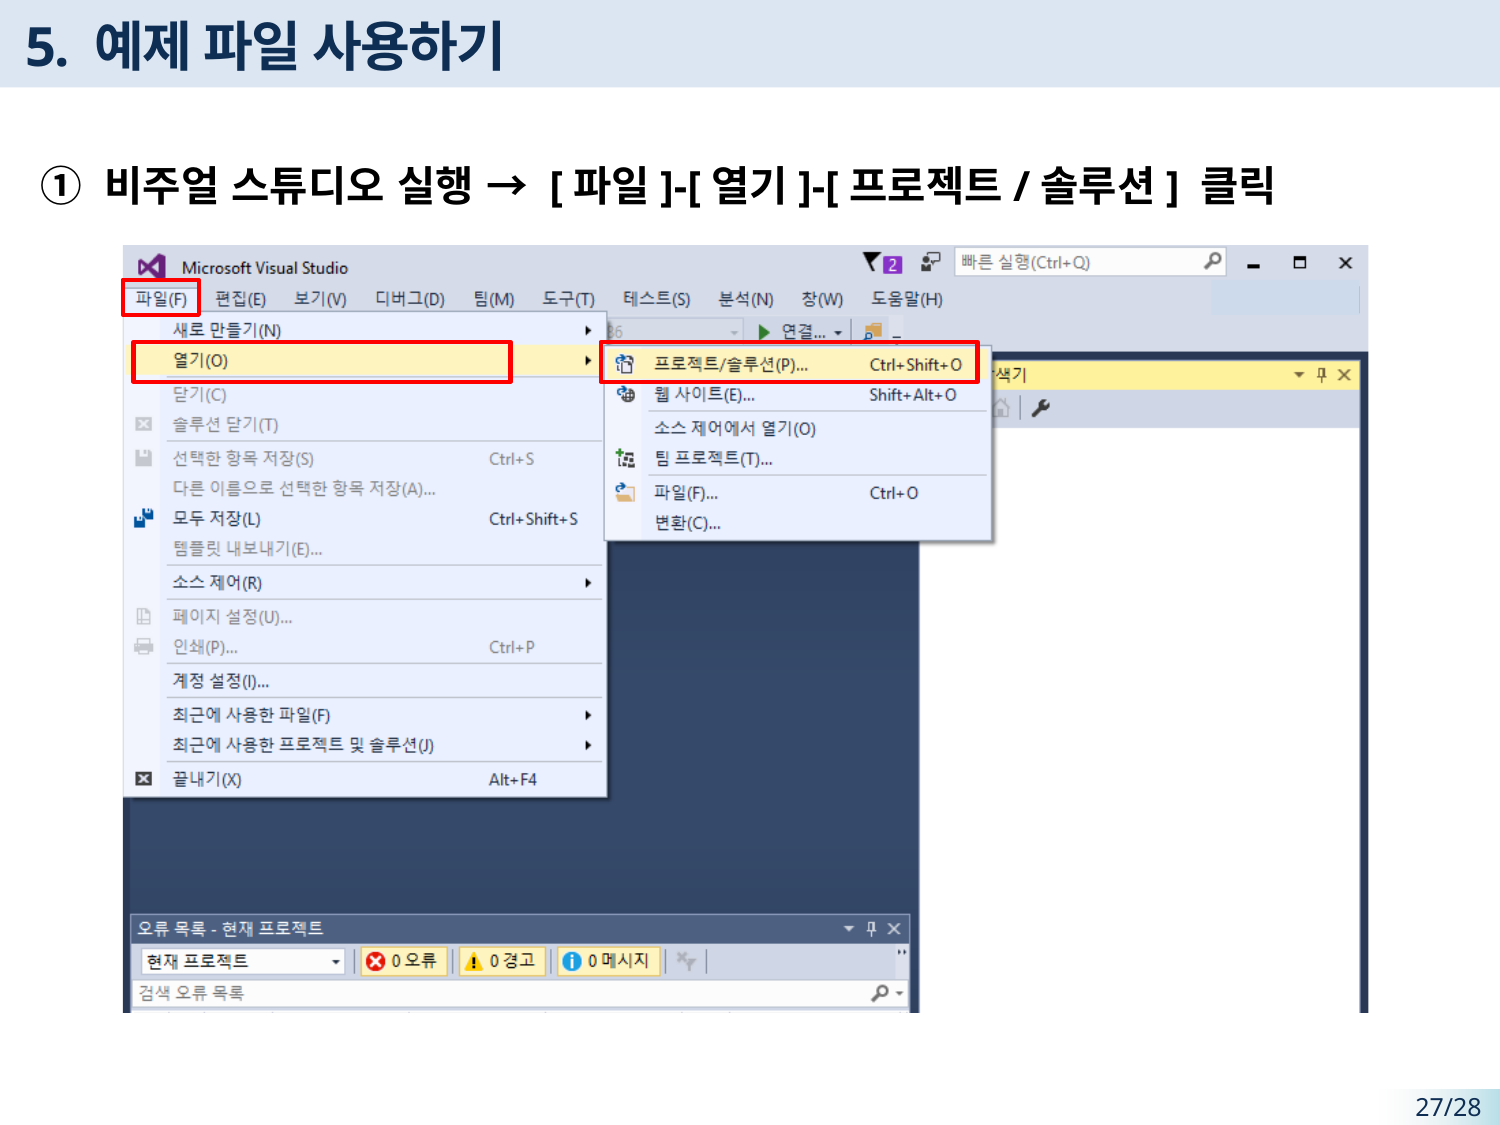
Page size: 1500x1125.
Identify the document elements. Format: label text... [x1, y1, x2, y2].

list ① 비주얼 스튜디오 실행 → [파일]-[열기]-[프로젝트/솔루션] 클릭 [10, 126, 1481, 1057]
title 5. 예제 파일 사용하기 [10, 5, 1288, 84]
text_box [122, 244, 1369, 1014]
